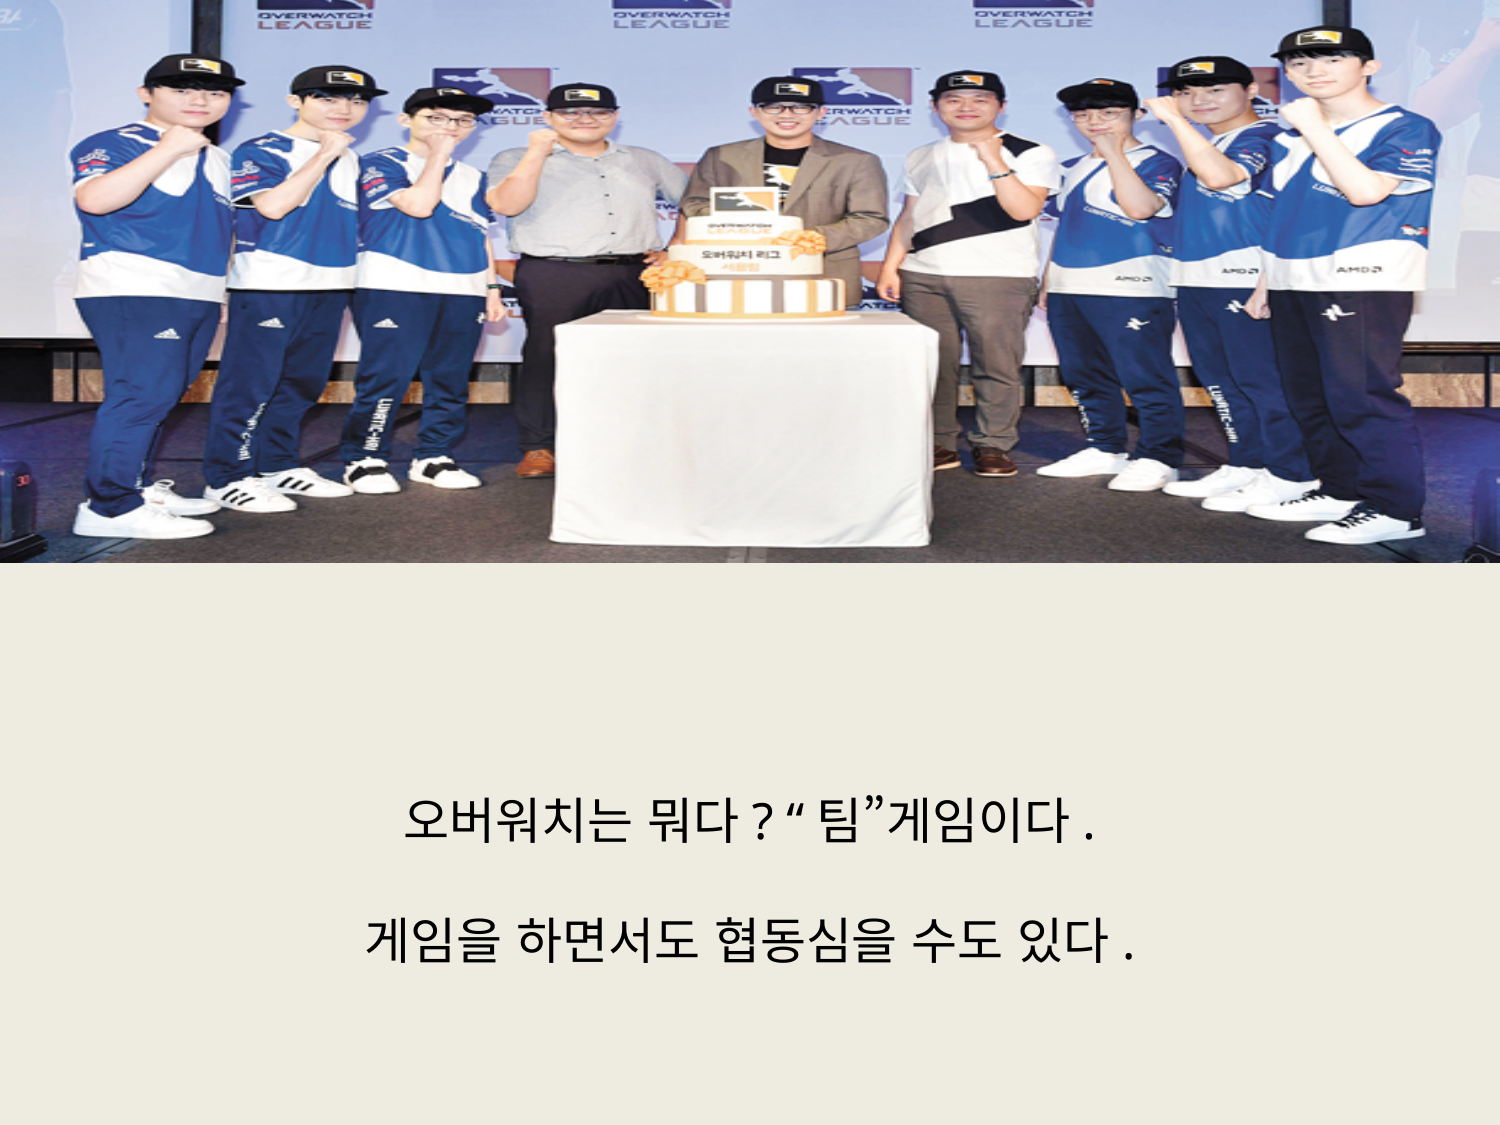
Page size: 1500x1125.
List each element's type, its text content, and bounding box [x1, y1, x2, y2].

text_box 오버워치는 뭐다? “팀”게임이다. 게임을 하면서도 협동심을 수도 있다. [159, 782, 1341, 977]
picture [0, 0, 1500, 563]
